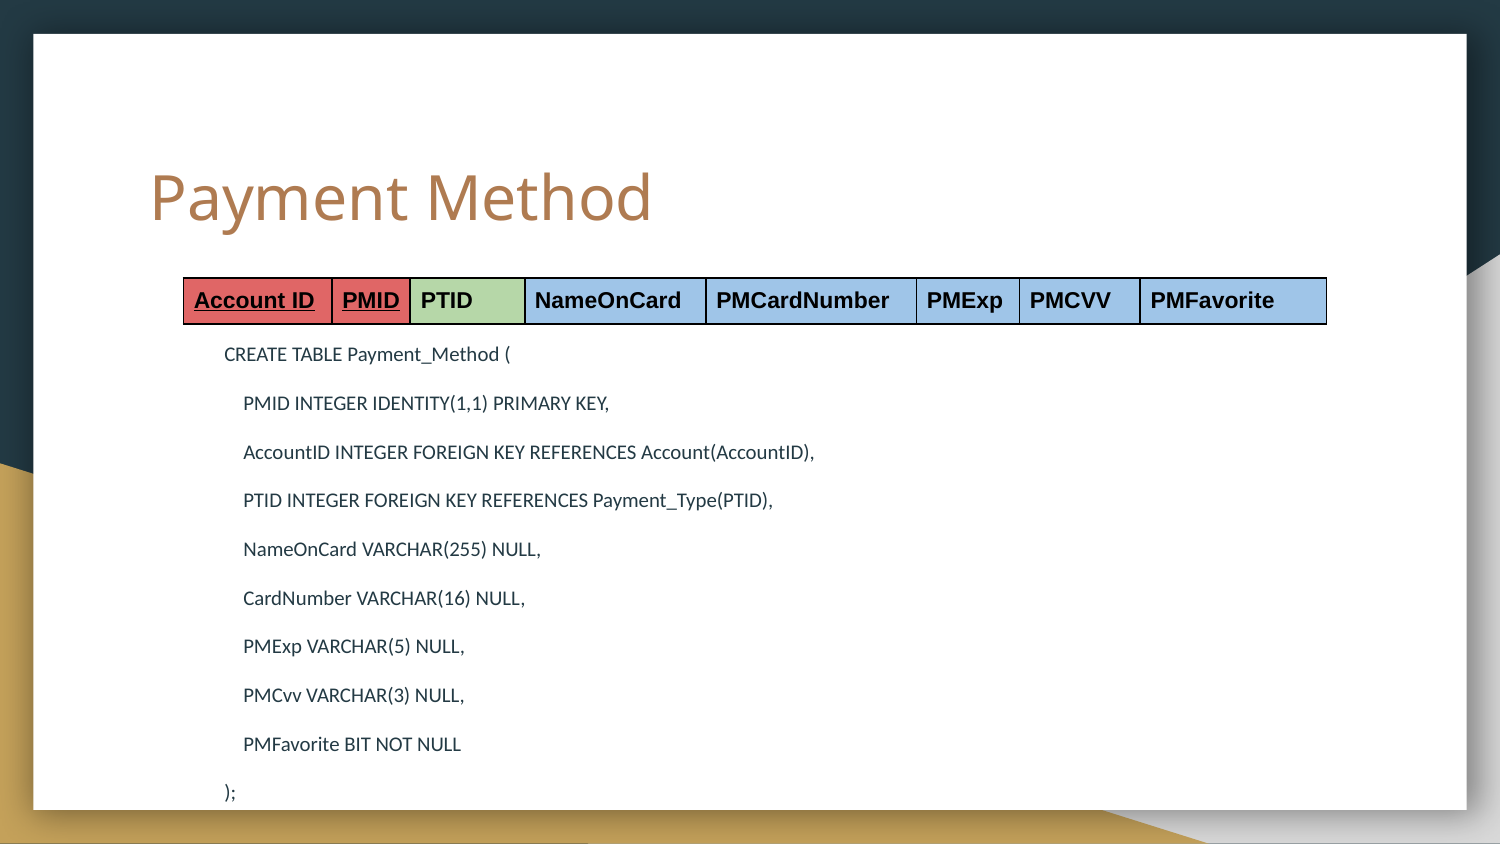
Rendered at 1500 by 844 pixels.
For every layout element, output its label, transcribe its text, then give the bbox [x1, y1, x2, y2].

list CREATE TABLE Payment_Method ( PMID INTEGER IDENTITY(1,1) PRIMARY KEY, AccountID INTEGER FOREIGN KEY REFERENCES Account(AccountID), PTID INTEGER FOREIGN KEY REFERENCES Payment_Type(PTID), NameOnCard VARCHAR(255) NULL, CardNumber VARCHAR(16) NULL, PMExp VARCHAR(5) NULL, PMCvv VARCHAR(3) NULL, PMFavorite BIT NOT NULL ); ALTER TABLE PM ADD PRIMARY KEY (PMID); DELETE FROM PM WHERE PMID = ‘____’; [134, 277, 1366, 680]
table_header PMID [333, 279, 409, 323]
table_header PMFavorite [1141, 279, 1326, 323]
table_header NameOnCard [526, 279, 705, 323]
title Payment Method [134, 138, 1366, 277]
table_header PMExp [917, 279, 1019, 323]
table_header Account ID [184, 279, 331, 323]
table_header PMCardNumber [707, 279, 916, 323]
table_header PMCVV [1020, 279, 1139, 323]
table_header PTID [411, 279, 524, 323]
